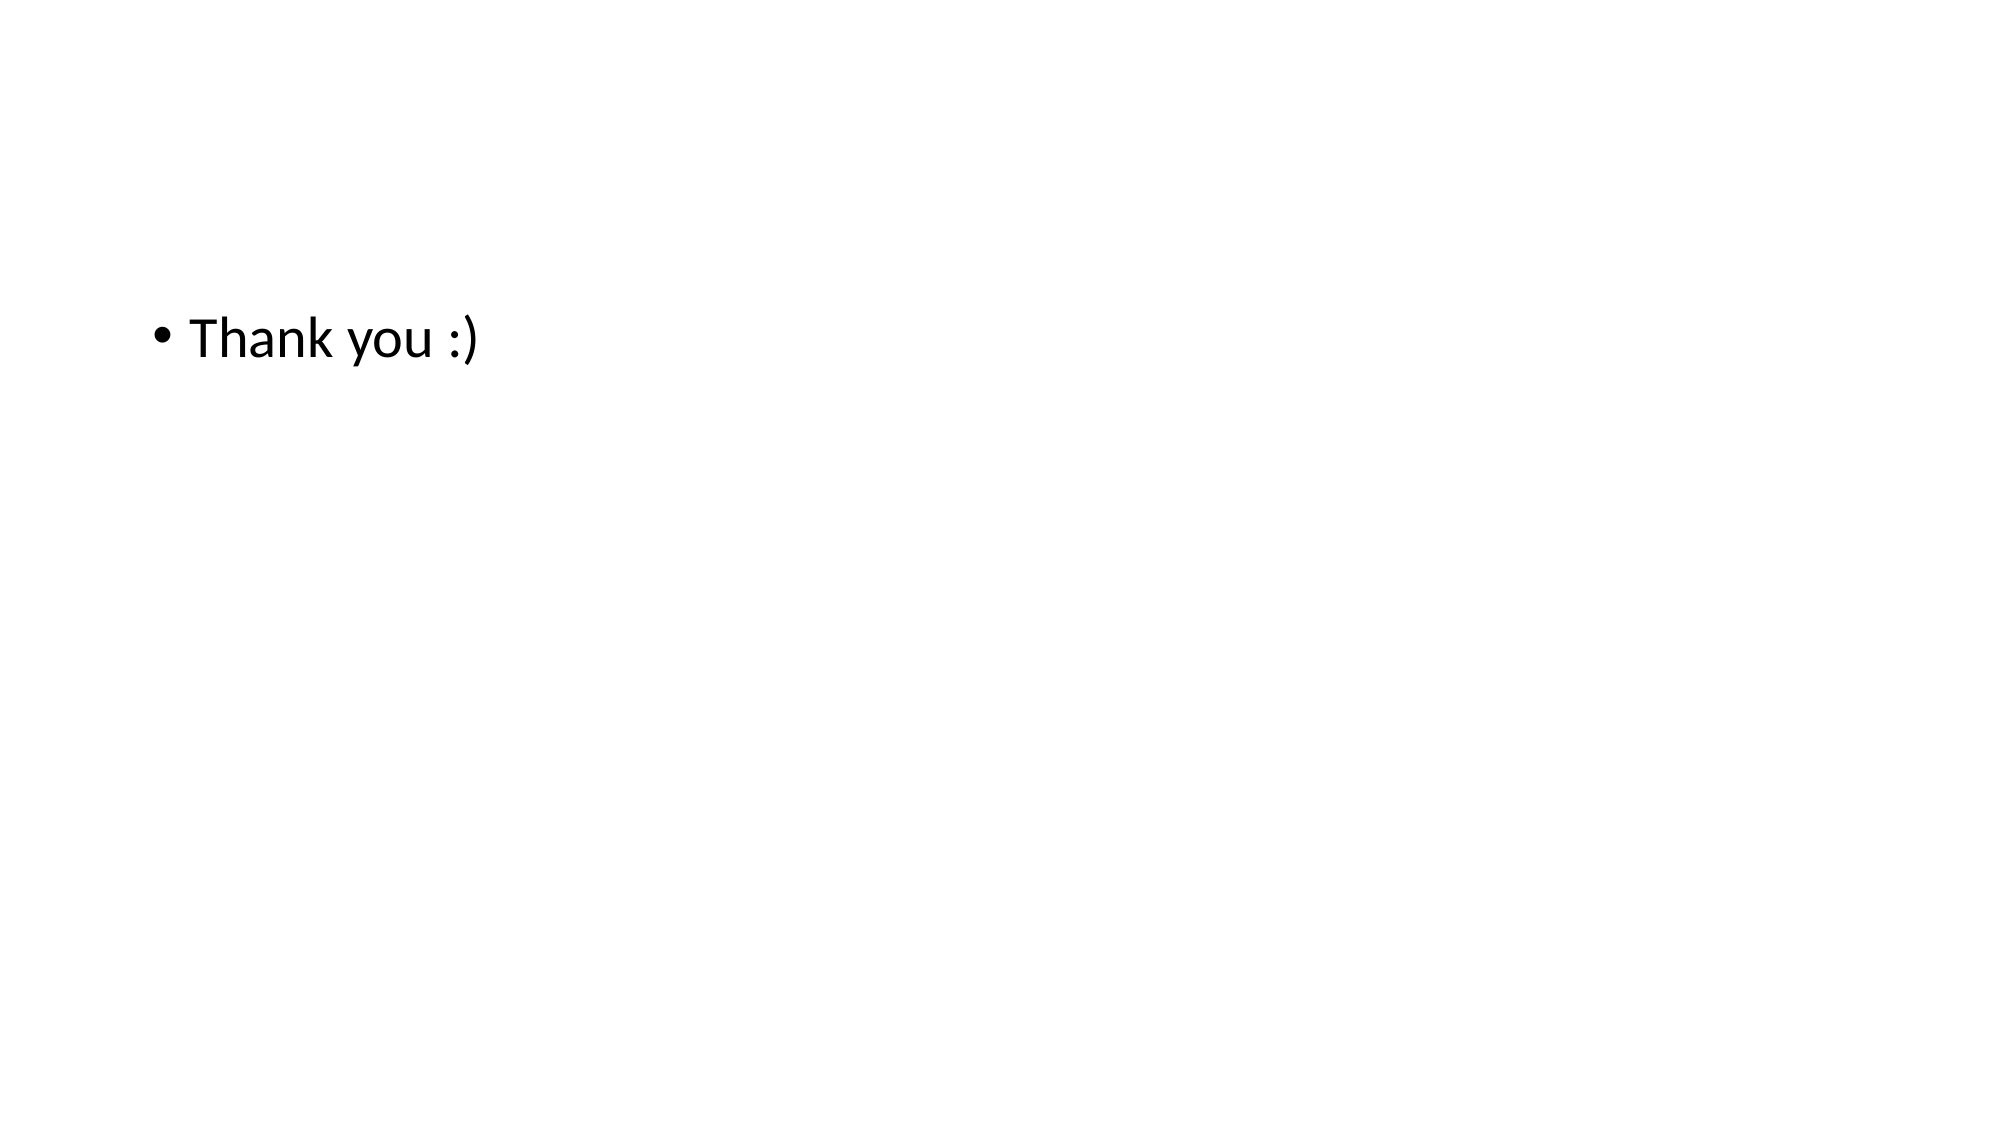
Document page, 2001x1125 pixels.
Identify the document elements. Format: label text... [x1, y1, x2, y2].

list Thank you :) [137, 299, 1863, 1014]
